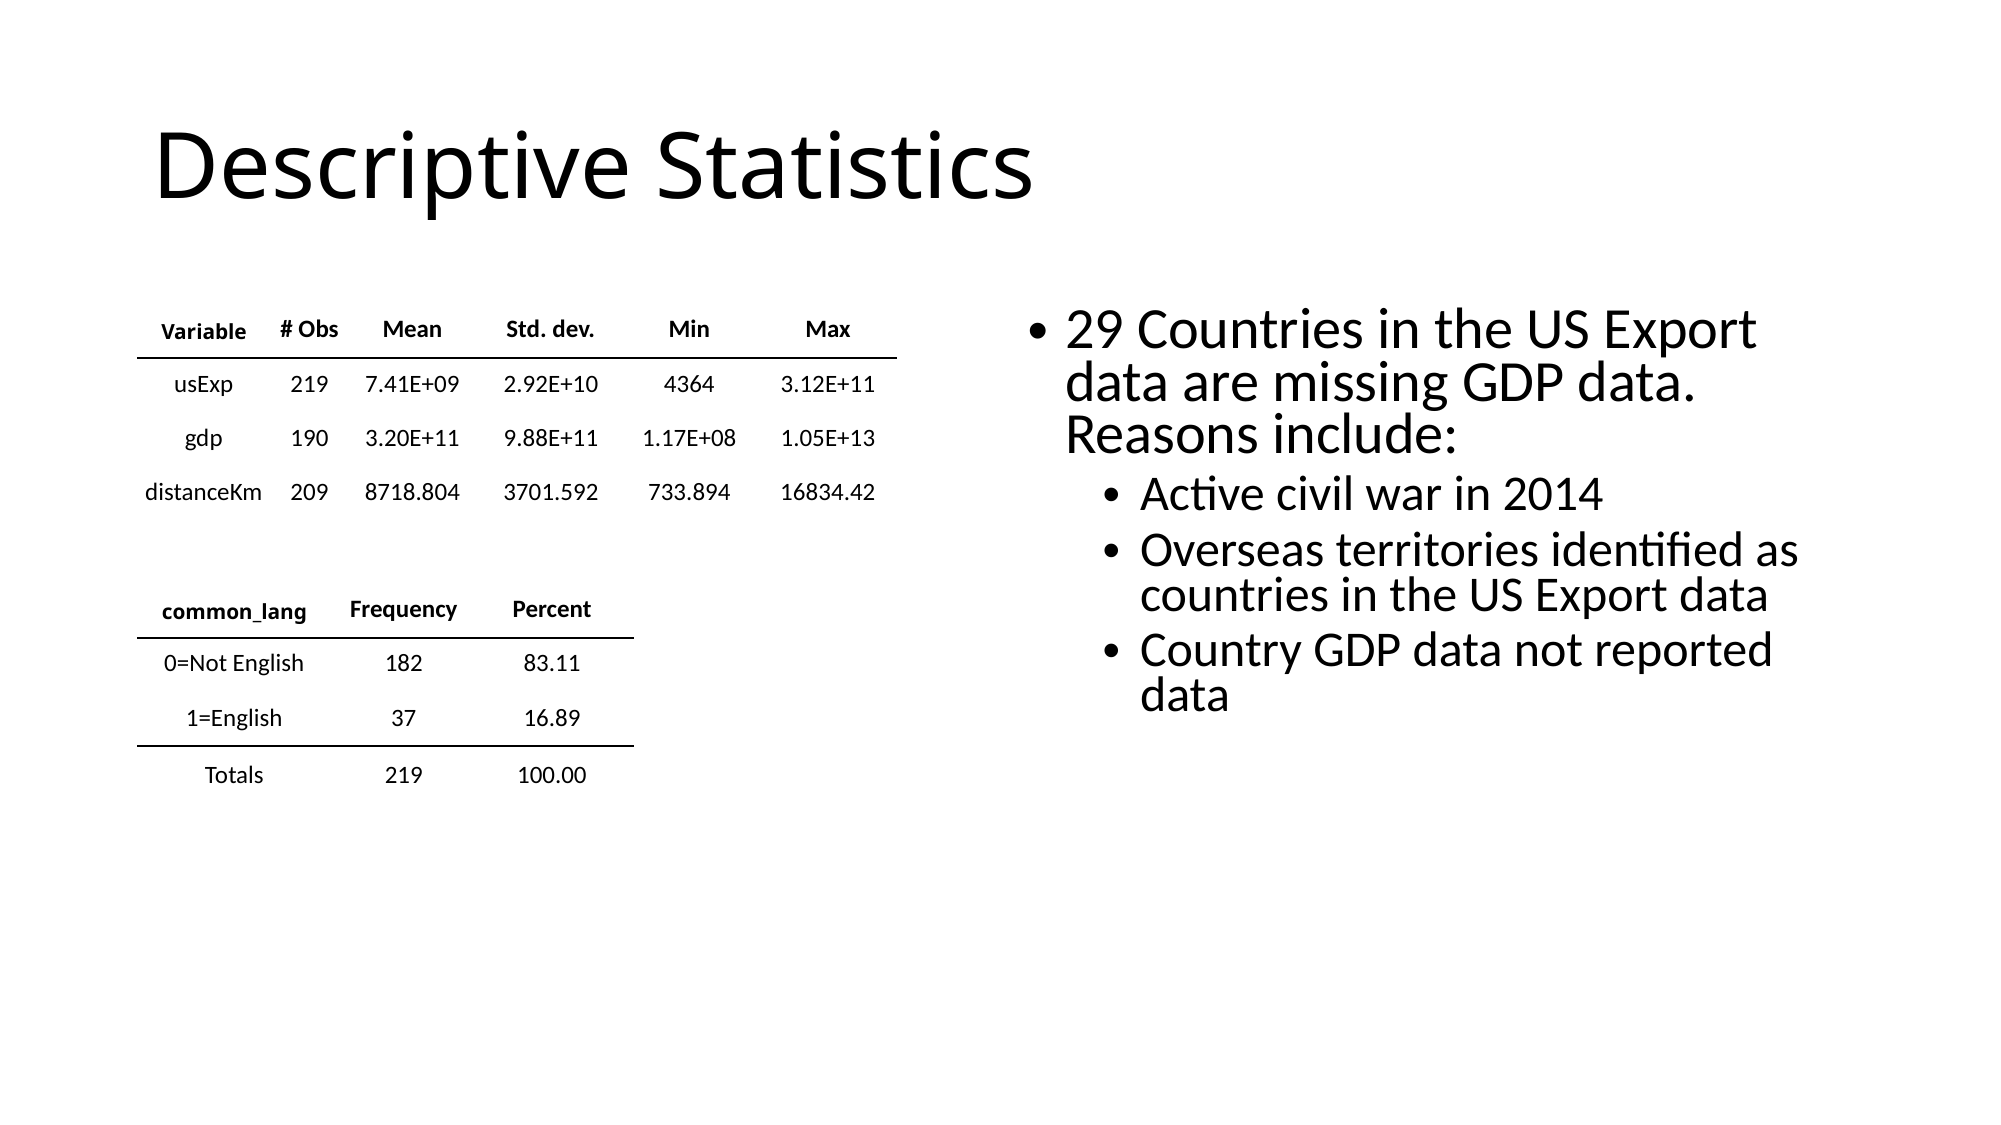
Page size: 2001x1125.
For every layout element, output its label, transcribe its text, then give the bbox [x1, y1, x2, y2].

table_cell distanceKm [137, 467, 276, 521]
table_cell 219 [276, 359, 343, 412]
table_cell 0=Not English [137, 639, 337, 692]
table_header Variable [137, 304, 276, 357]
table_header # Obs [276, 304, 343, 357]
table_cell usExp [137, 359, 276, 412]
table_header Std. dev. [482, 304, 620, 357]
table_cell gdp [137, 412, 276, 467]
table_cell Totals [137, 747, 337, 807]
table_cell 1.17E+08 [620, 412, 759, 467]
table_cell 83.11 [471, 639, 634, 692]
table_header common_lang [137, 583, 337, 637]
table_cell 100.00 [471, 747, 634, 807]
table_cell 37 [337, 692, 471, 745]
table_cell 8718.804 [343, 467, 482, 521]
table_cell 4364 [620, 359, 759, 412]
table_cell 3.20E+11 [343, 412, 482, 467]
title Descriptive Statistics [137, 59, 1863, 278]
table_header Frequency [337, 583, 471, 637]
table_cell 9.88E+11 [482, 412, 620, 467]
list 29 Countries in the US Export data are missing GDP data. Reasons include: Active civil war in 2014 Overseas territories identified as countries in the US Export data Country GDP data not reported data [1012, 299, 1863, 1014]
table_cell 1.05E+13 [759, 412, 897, 467]
table_cell 1=English [137, 692, 337, 745]
table_header Min [620, 304, 759, 357]
table_cell 733.894 [620, 467, 759, 521]
table_cell 2.92E+10 [482, 359, 620, 412]
table_cell 3.12E+11 [759, 359, 897, 412]
table_header Mean [343, 304, 482, 357]
table_cell 16834.42 [759, 467, 897, 521]
table_cell 16.89 [471, 692, 634, 745]
table_cell 7.41E+09 [343, 359, 482, 412]
table_cell 190 [276, 412, 343, 467]
table_cell 209 [276, 467, 343, 521]
table_cell 3701.592 [482, 467, 620, 521]
table_header Max [759, 304, 897, 357]
table_cell 219 [337, 747, 471, 807]
table_cell 182 [337, 639, 471, 692]
table_header Percent [471, 583, 634, 637]
